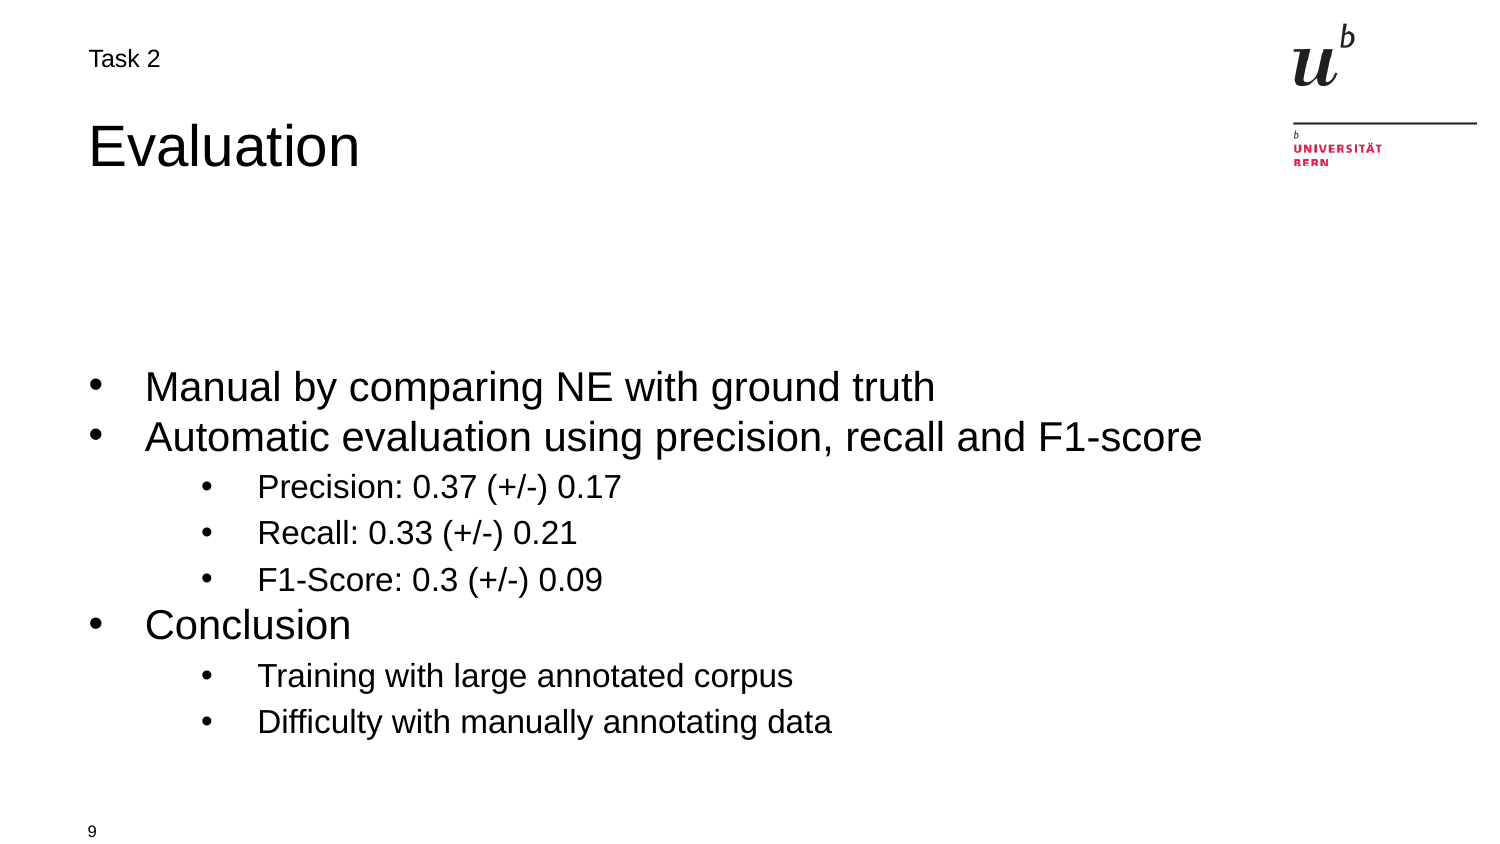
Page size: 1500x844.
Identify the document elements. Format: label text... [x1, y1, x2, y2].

title Evaluation [88, 111, 1241, 179]
list Task 2 [88, 46, 1241, 76]
list Manual by comparing NE with ground truth Automatic evaluation using precision, recall and F1-score Precision: 0.37 (+/-) 0.17 Recall: 0.33 (+/-) 0.21 F1-Score: 0.3 (+/-) 0.09 Conclusion Training with large annotated corpus Difficulty with manually annotating data [88, 359, 1436, 788]
